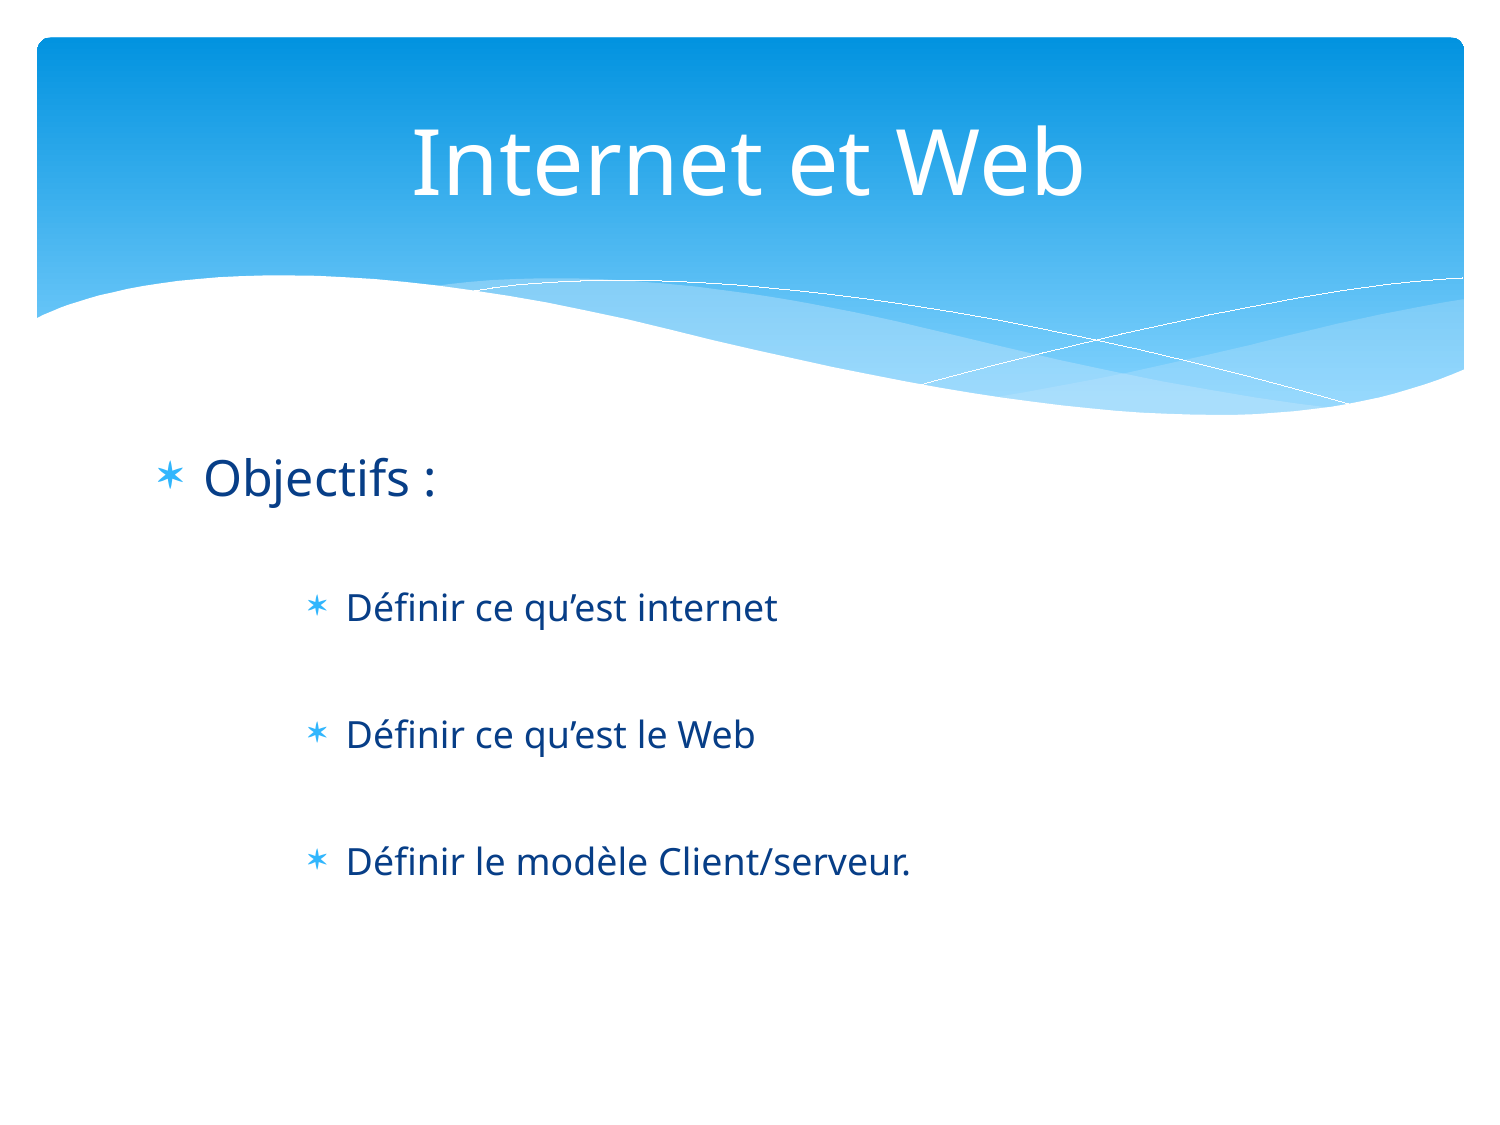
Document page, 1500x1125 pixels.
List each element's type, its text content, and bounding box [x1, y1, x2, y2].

title Internet et Web [75, 55, 1425, 261]
list Objectifs : Définir ce qu’est internet Définir ce qu’est le Web Définir le modèle Client/serveur. [143, 438, 1359, 1005]
